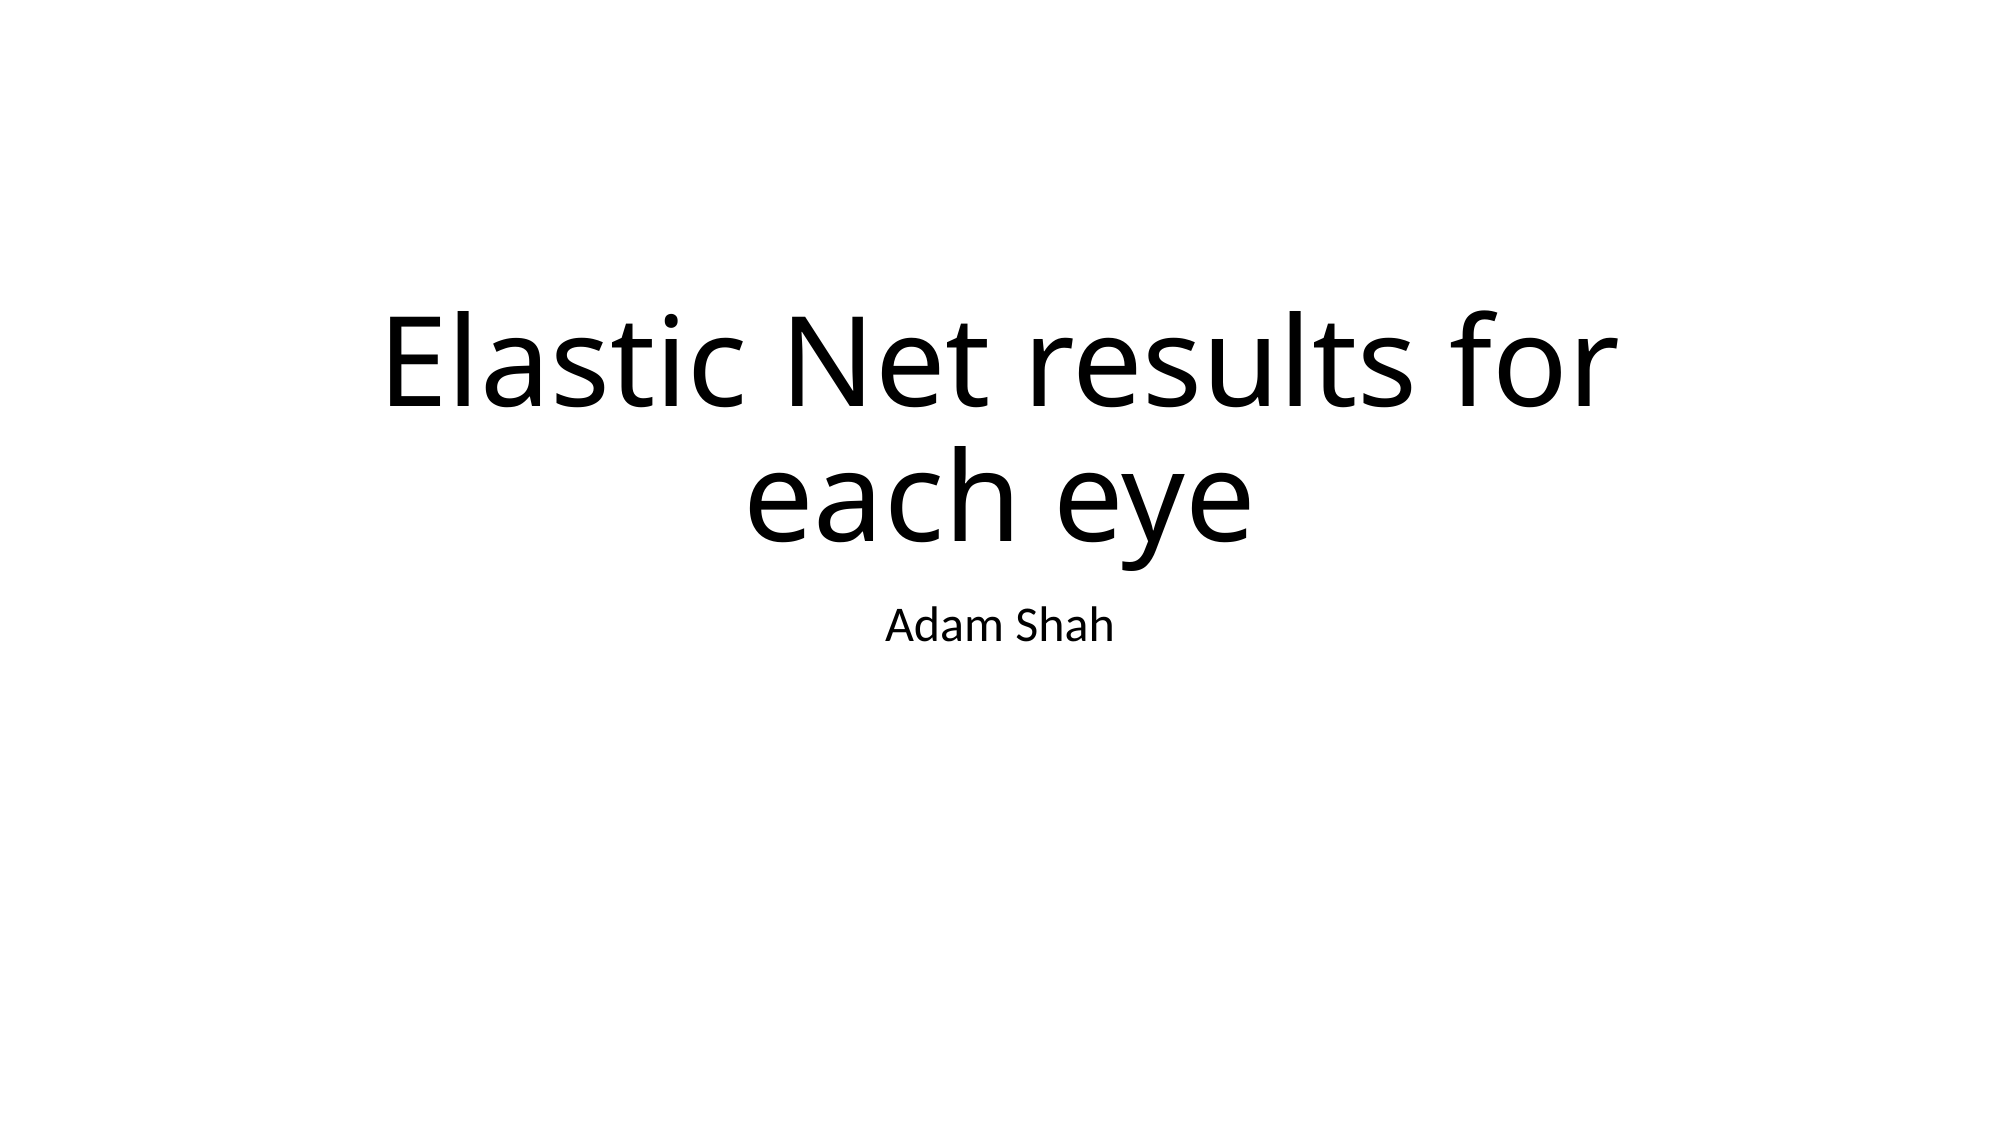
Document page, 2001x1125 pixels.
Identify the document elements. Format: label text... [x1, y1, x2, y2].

subtitle Adam Shah [249, 590, 1750, 863]
title Elastic Net results for each eye [249, 184, 1750, 576]
